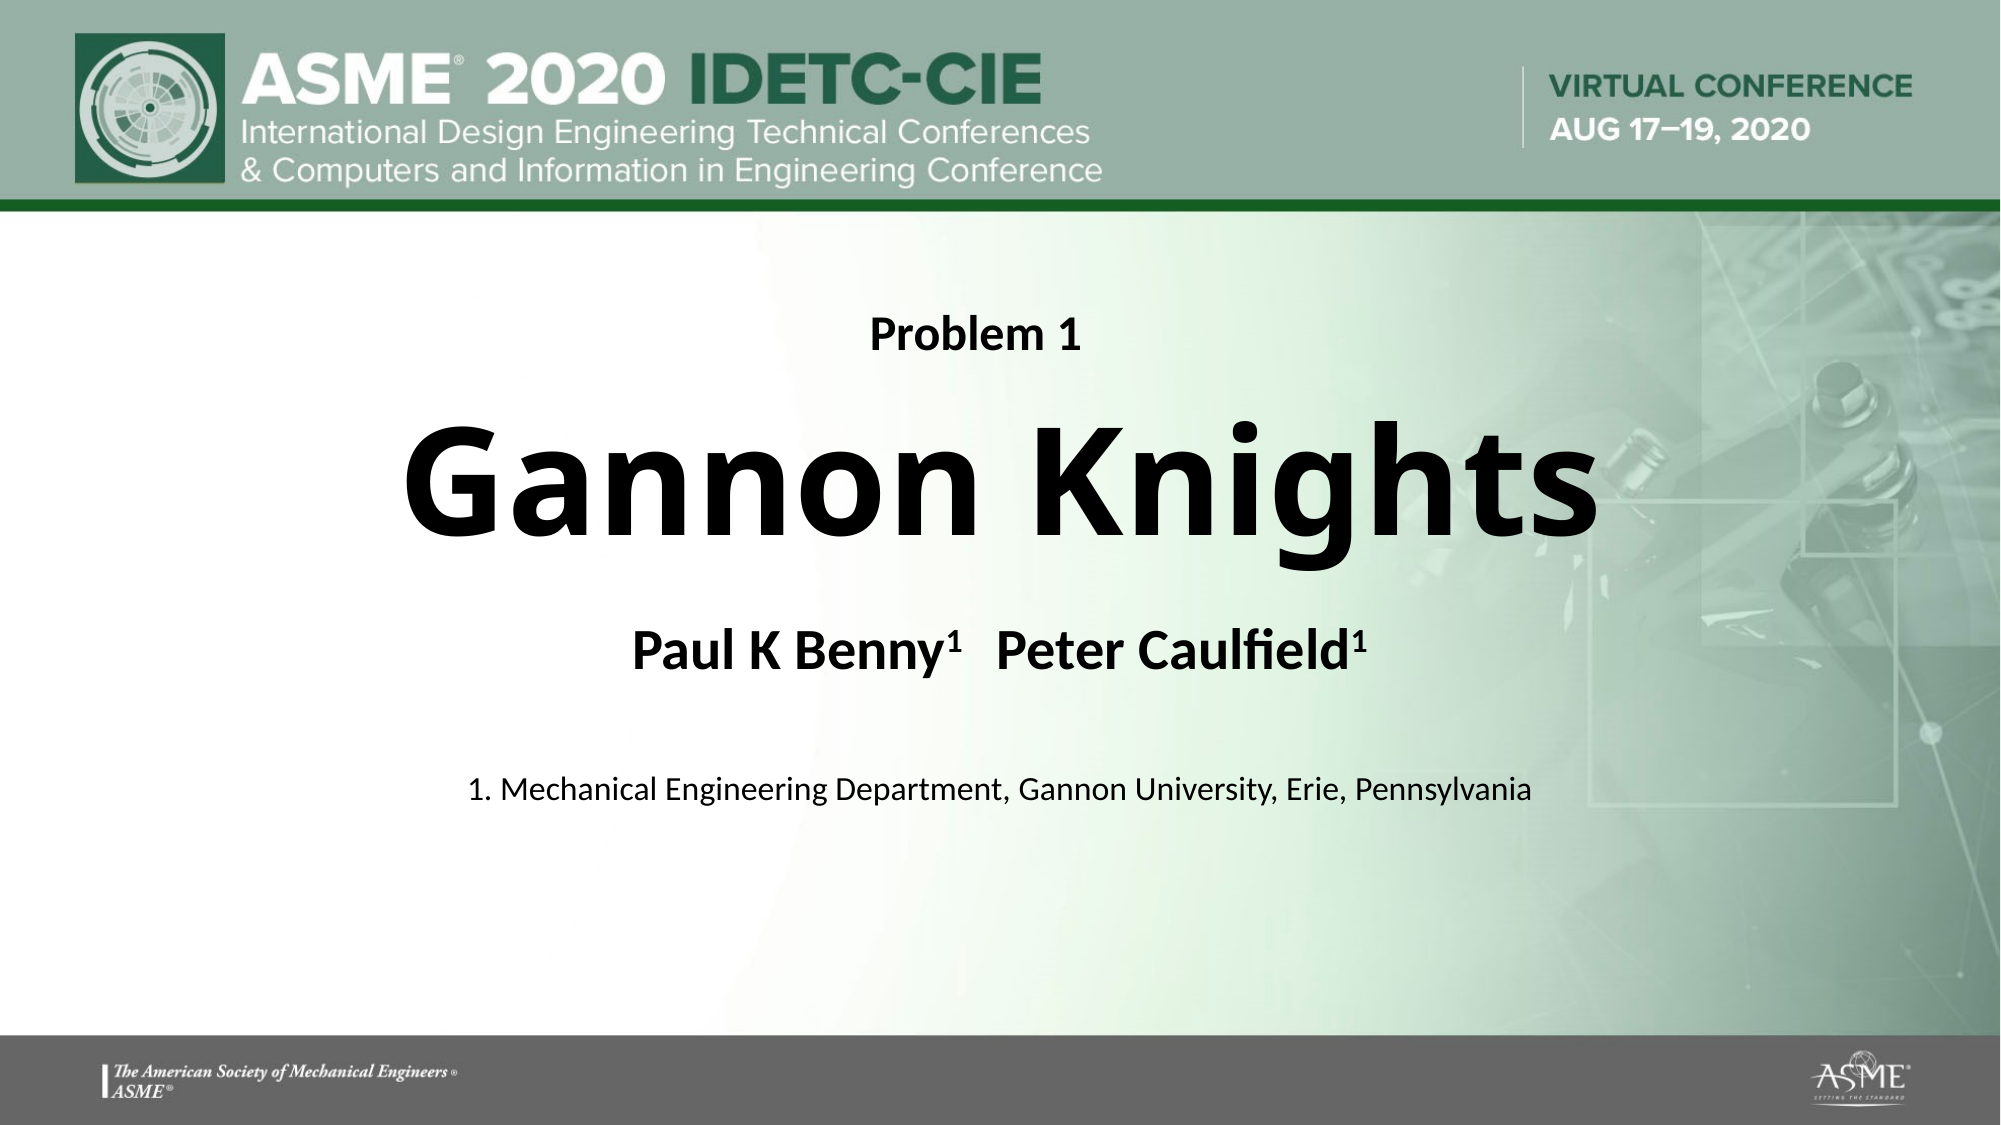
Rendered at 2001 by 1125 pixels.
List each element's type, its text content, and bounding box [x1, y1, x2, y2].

title Gannon Knights [249, 184, 1750, 576]
picture [0, 0, 2001, 1125]
text_box Problem 1 [743, 292, 1209, 368]
subtitle Paul K Benny1 Peter Caulfield1 1. Mechanical Engineering Department, Gannon University, Erie, Pennsylvania [249, 612, 1750, 884]
